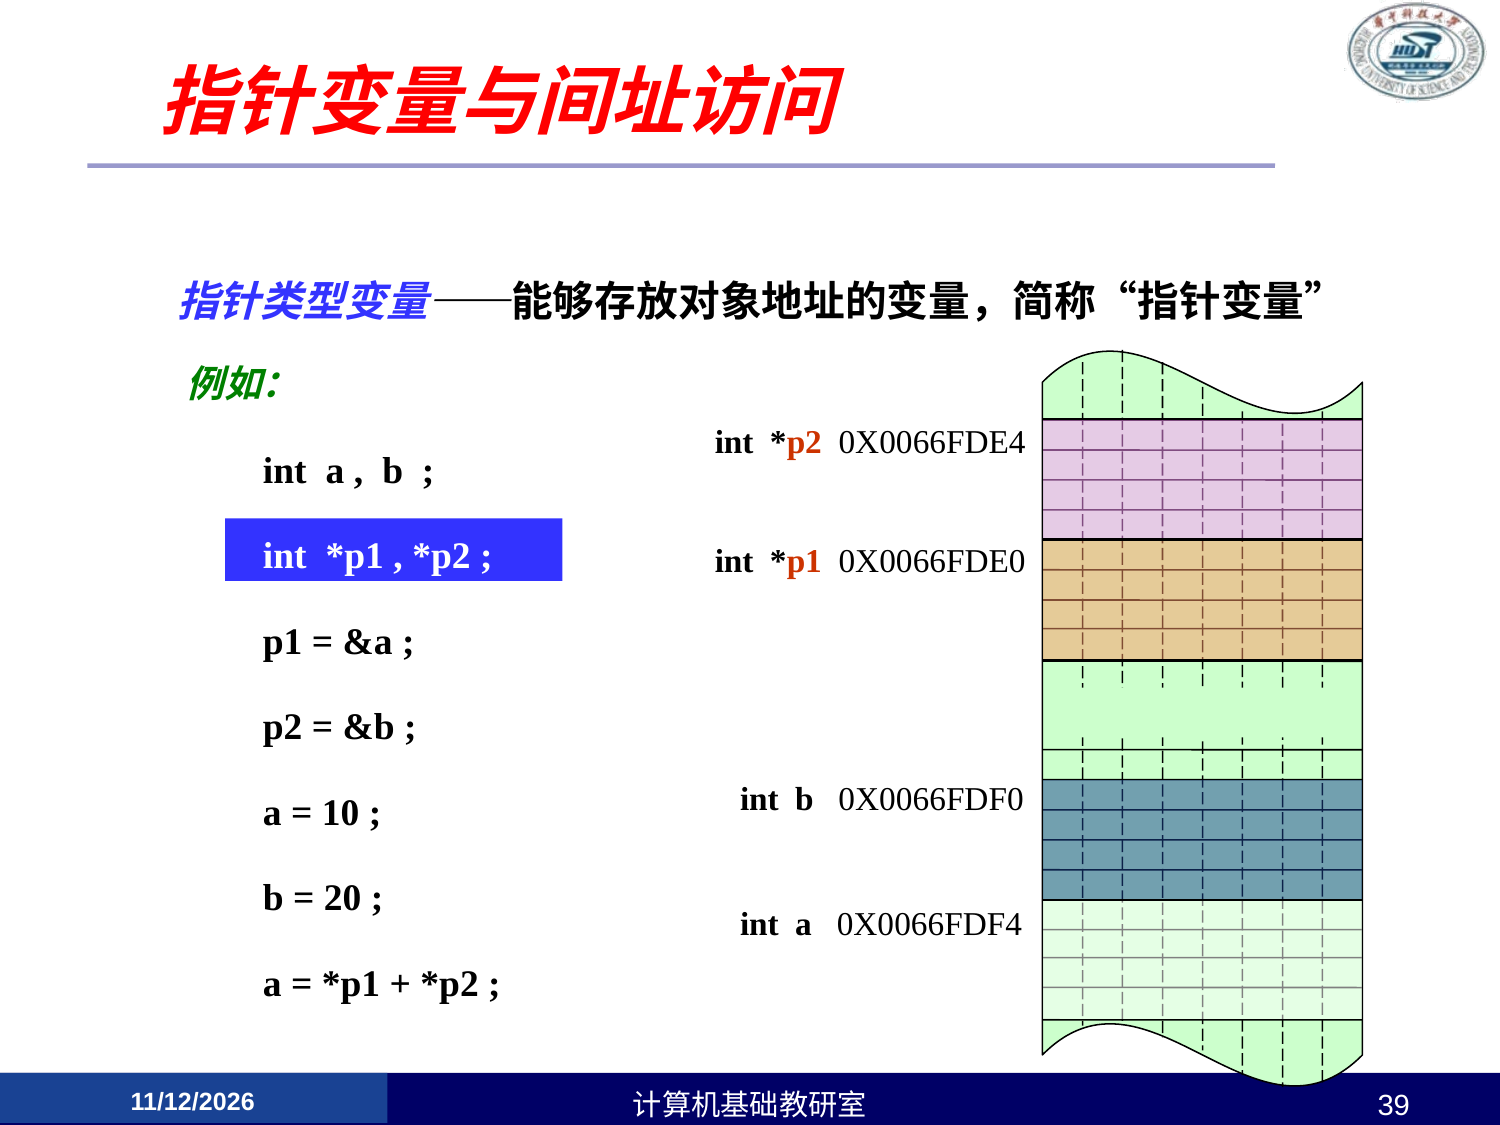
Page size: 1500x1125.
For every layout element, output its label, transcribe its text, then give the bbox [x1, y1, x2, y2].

text_box 指针类型变量——能够存放对象地址的变量，简称“指针变量” [162, 237, 1363, 333]
text_box int a 0X0066FDF4 [725, 894, 1037, 950]
text_box 例如： int a , b ; int *p1 , *p2 ; p1 = &a ; p2 = &b ; a = 10 ; b = 20 ; a = *p1 + *p2 ; [172, 312, 516, 1011]
picture [1344, 0, 1489, 103]
text_box [516, 518, 563, 581]
title 指针变量与间址访问 [145, 42, 1338, 156]
text_box int b 0X0066FDF0 [725, 769, 1037, 825]
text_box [1042, 349, 1363, 1088]
slide_number 39 [1074, 1078, 1425, 1116]
footer 计算机基础教研室 [512, 1078, 988, 1116]
text_box int *p2 0X0066FDE4 [700, 412, 1037, 468]
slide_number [17, 1078, 368, 1116]
text_box int *p1 0X0066FDE0 [700, 532, 1037, 587]
